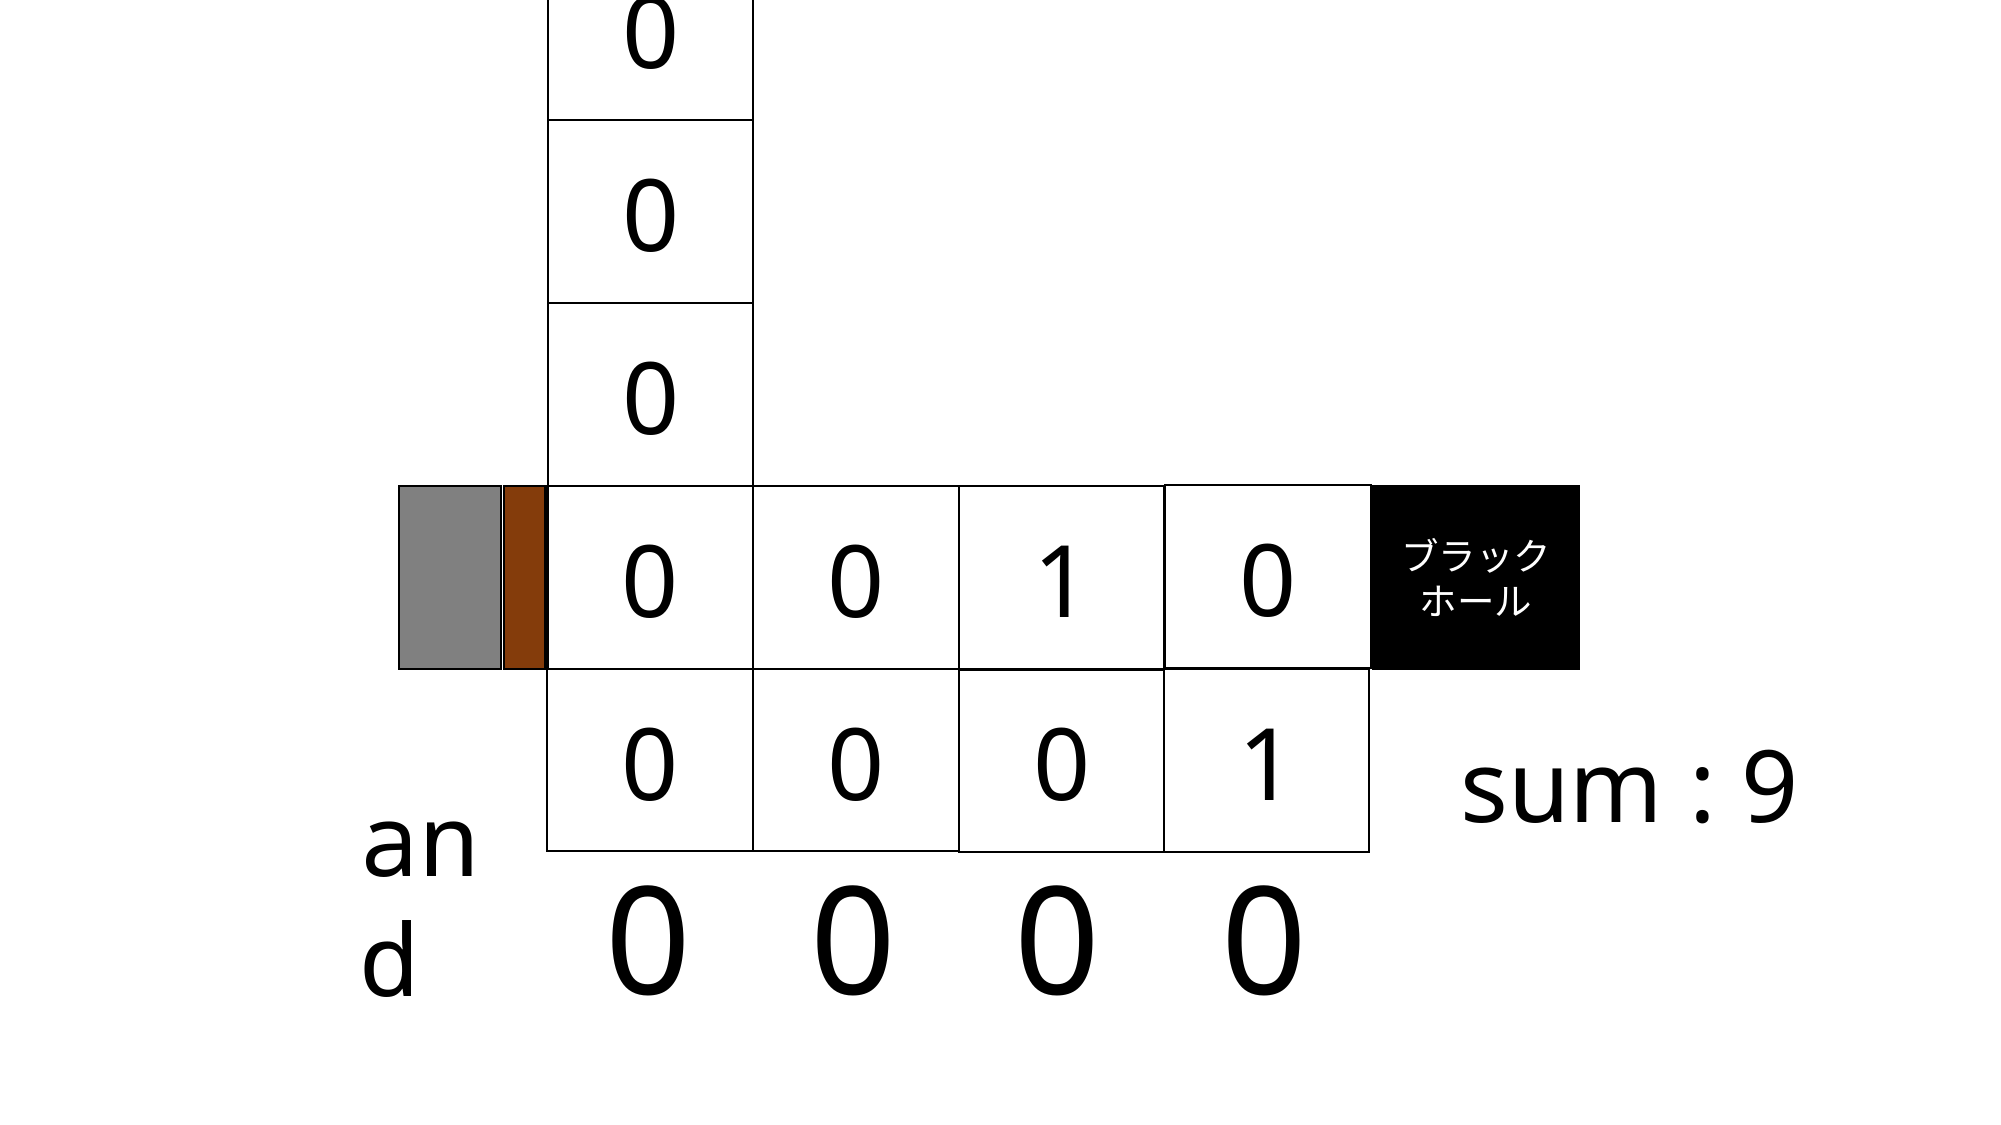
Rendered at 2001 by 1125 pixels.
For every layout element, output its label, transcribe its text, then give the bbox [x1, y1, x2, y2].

text_box 0 [752, 485, 958, 668]
text_box 0 [1164, 484, 1372, 669]
text_box [398, 485, 502, 670]
text_box 1 [958, 485, 1164, 669]
text_box 0 [752, 668, 960, 836]
text_box 0 [750, 836, 954, 1032]
text_box 0 [545, 836, 750, 1032]
text_box 0 [546, 668, 752, 836]
text_box sum : 9 [1445, 715, 1877, 850]
text_box 0 [547, 304, 754, 487]
text_box 0 [954, 836, 1161, 1032]
text_box 1 [1163, 668, 1370, 853]
text_box 0 [547, 0, 754, 121]
text_box 0 [1161, 836, 1368, 1032]
text_box and [344, 768, 542, 1024]
text_box [503, 485, 546, 670]
text_box 0 [958, 669, 1163, 836]
text_box ブラックホール [1372, 485, 1580, 670]
text_box 0 [546, 485, 752, 668]
text_box 0 [547, 121, 754, 304]
